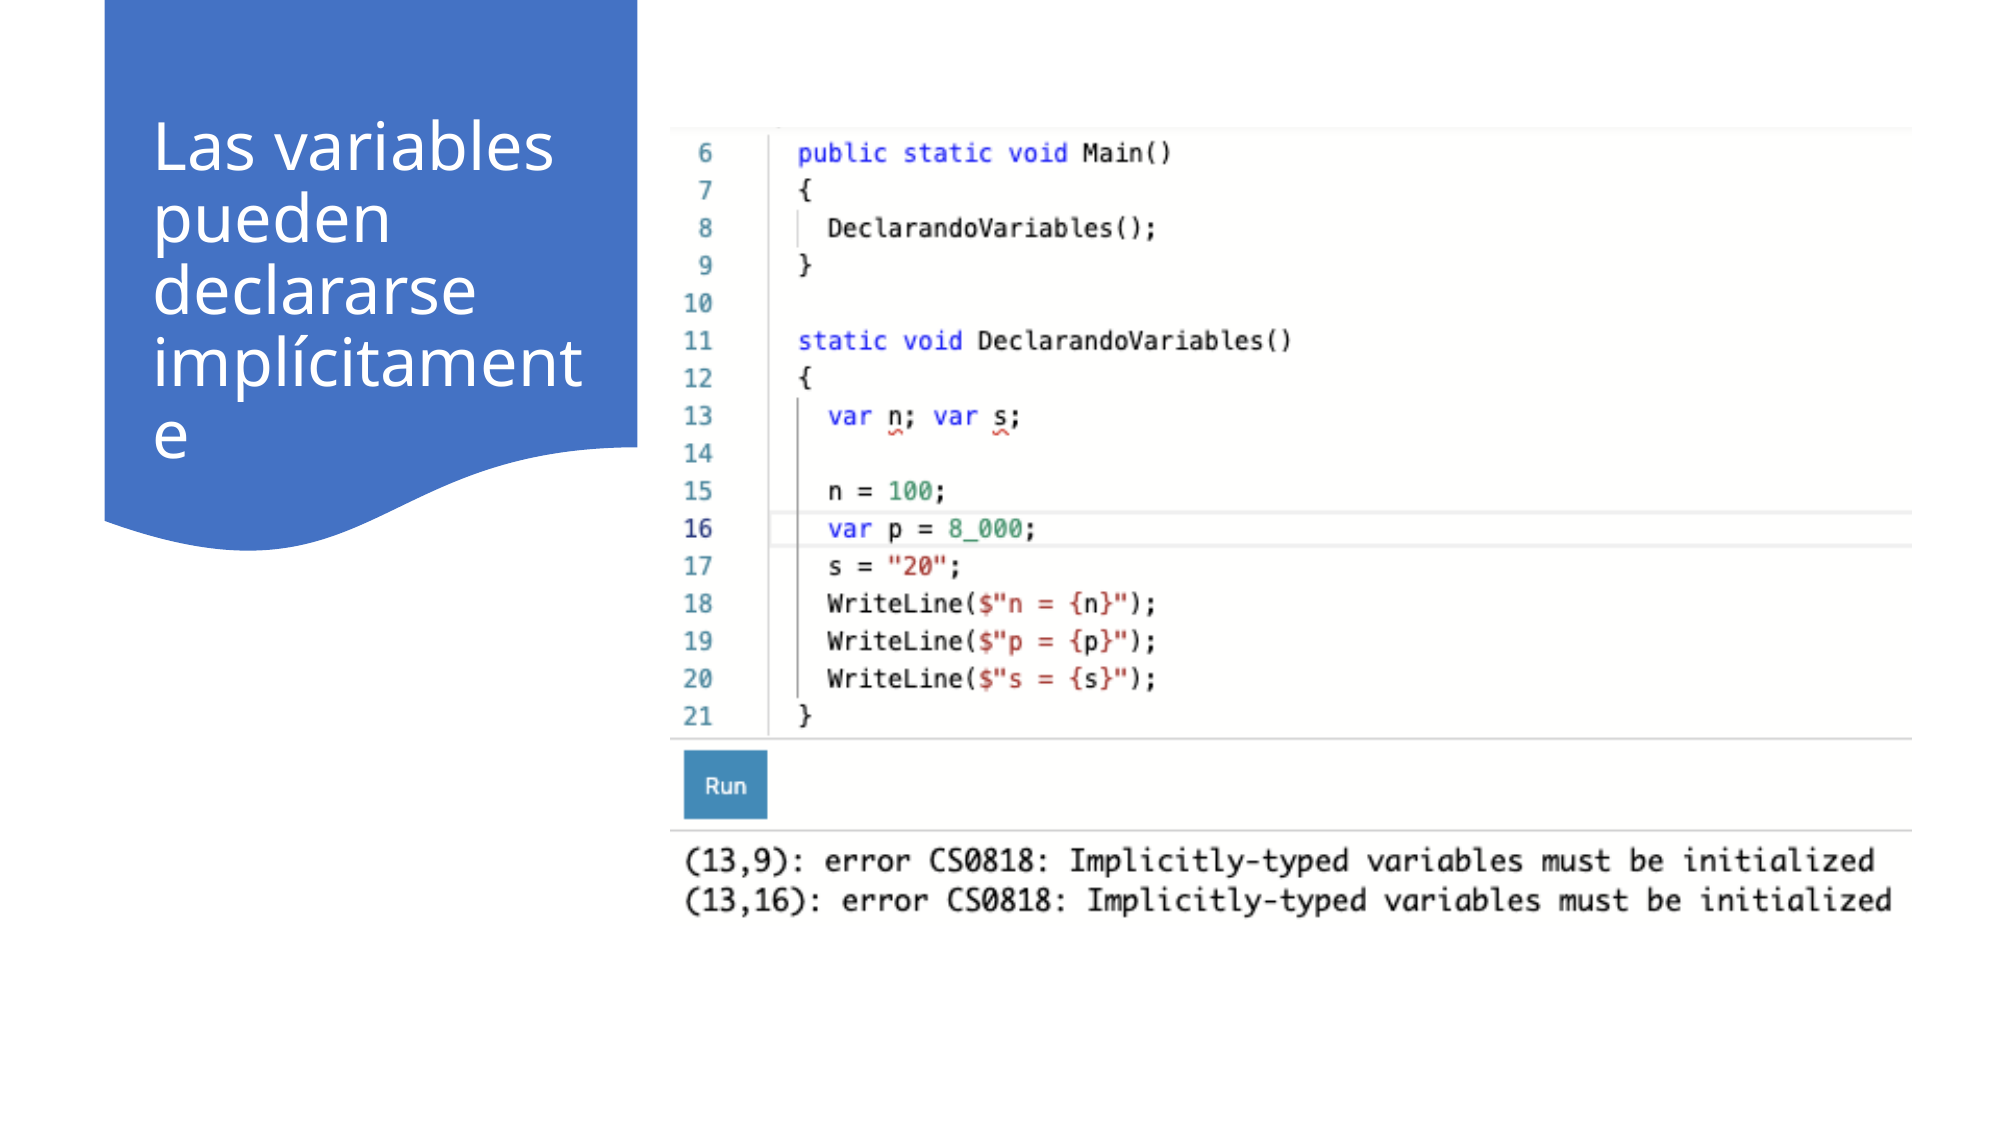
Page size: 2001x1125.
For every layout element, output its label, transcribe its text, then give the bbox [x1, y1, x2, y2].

text_box [103, 0, 639, 533]
picture [670, 127, 1912, 926]
title Las variables pueden declararse implícitamente [137, 28, 604, 558]
